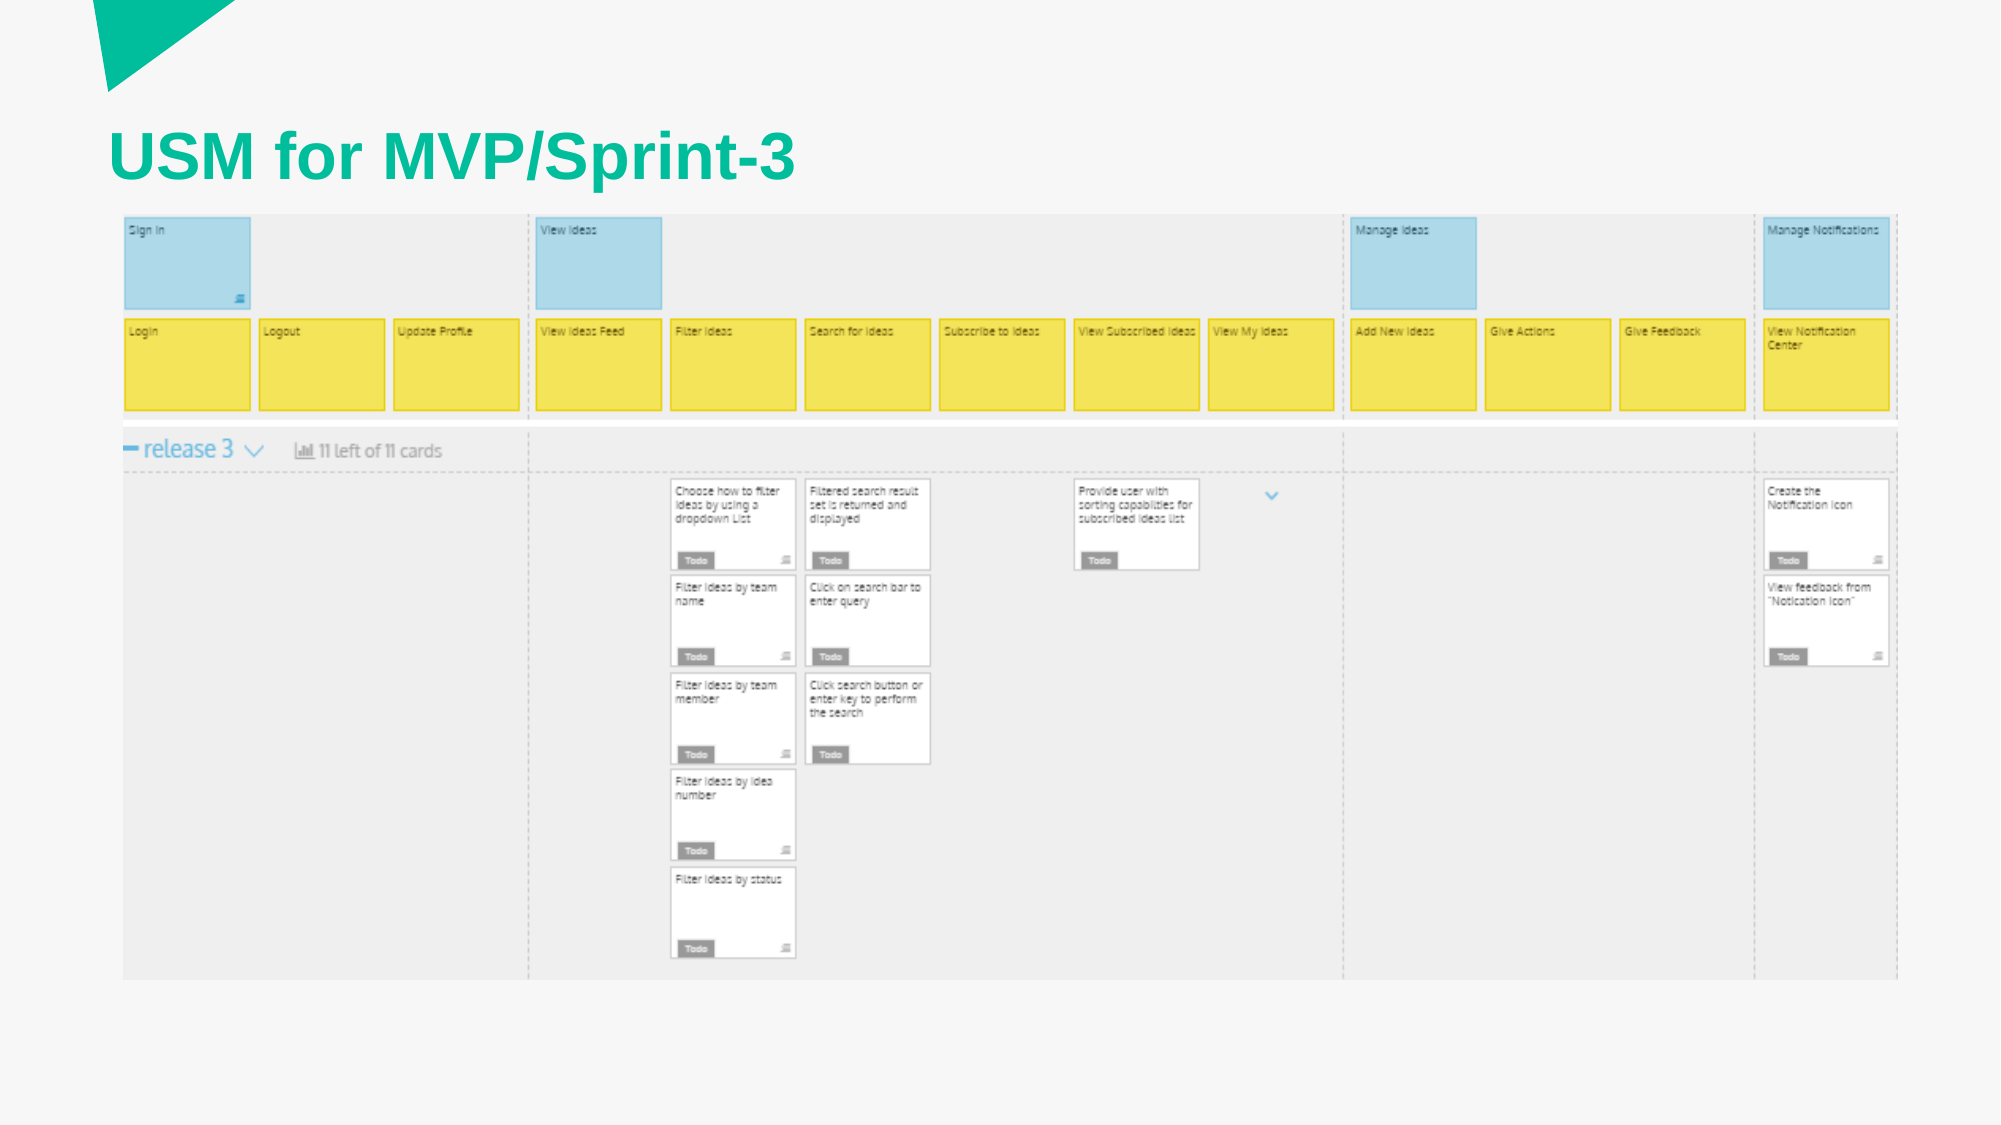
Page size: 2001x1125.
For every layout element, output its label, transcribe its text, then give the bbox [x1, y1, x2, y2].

title USM for MVP/Sprint-3 [93, 86, 1924, 202]
picture [123, 213, 1899, 980]
